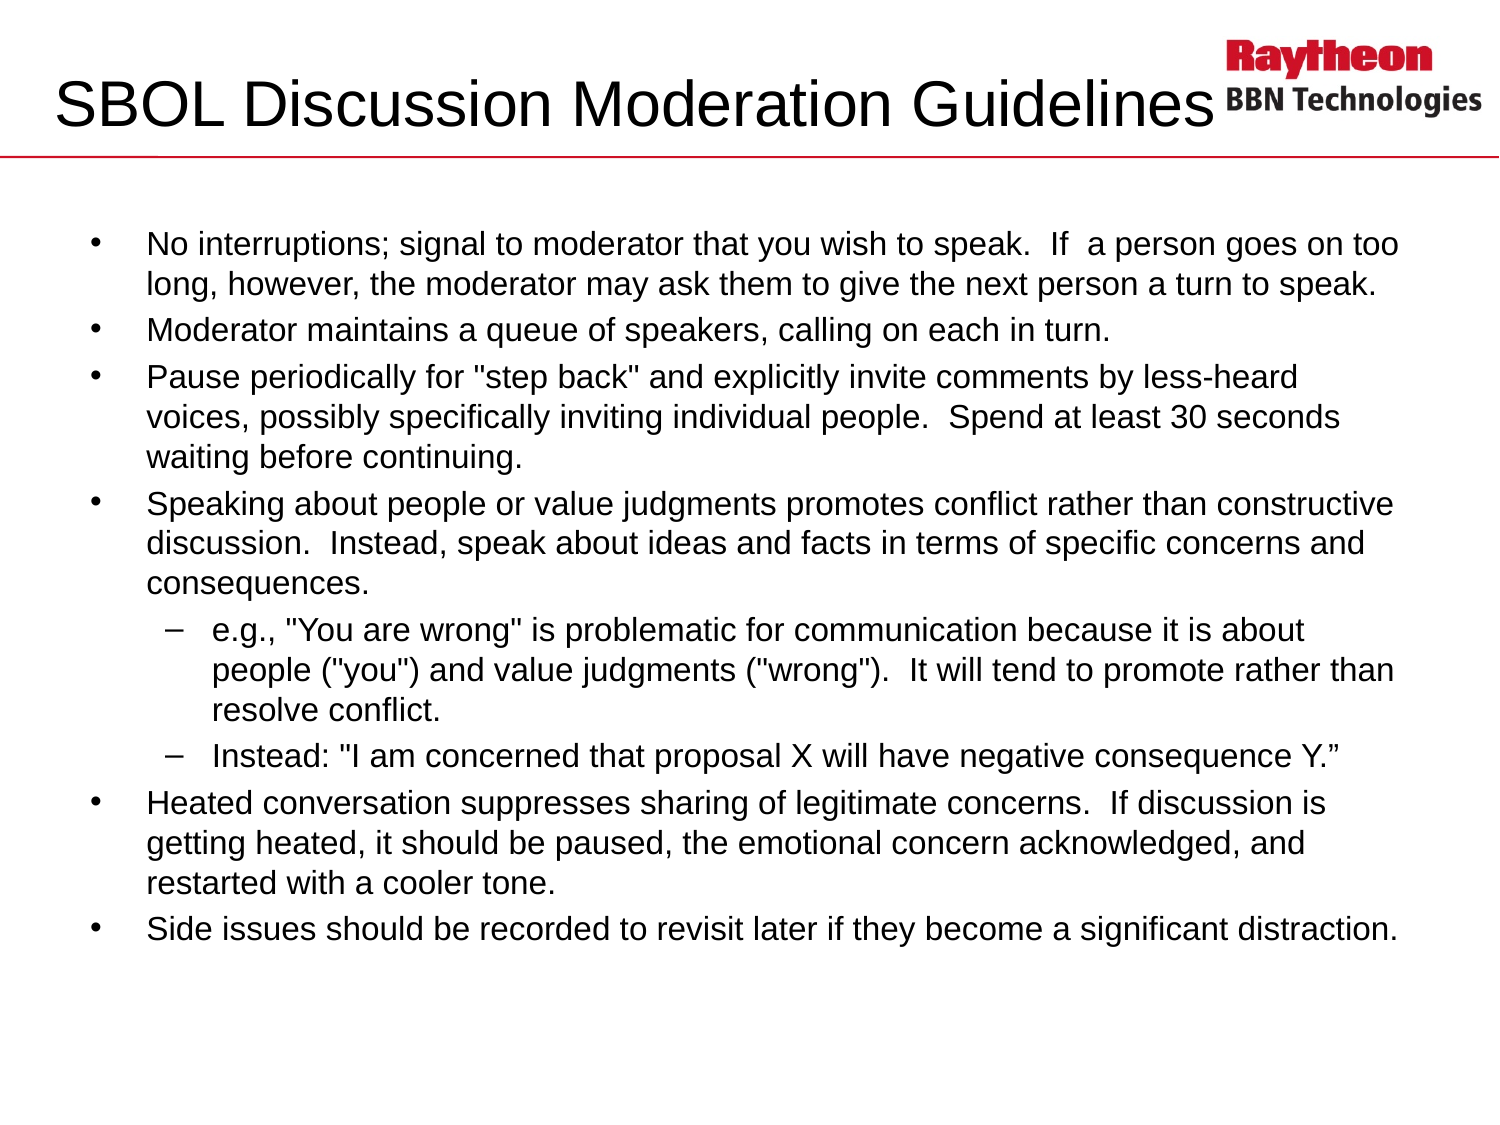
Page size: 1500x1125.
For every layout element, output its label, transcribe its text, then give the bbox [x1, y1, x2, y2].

title SBOL Discussion Moderation Guidelines [39, 44, 1390, 158]
list No interruptions; signal to moderator that you wish to speak. If a person goes on too long, however, the moderator may ask them to give the next person a turn to speak. Moderator maintains a queue of speakers, calling on each in turn. Pause periodically for "step back" and explicitly invite comments by less-heard voices, possibly specifically inviting individual people. Spend at least 30 seconds waiting before continuing. Speaking about people or value judgments promotes conflict rather than constructive discussion. Instead, speak about ideas and facts in terms of specific concerns and consequences. e.g., "You are wrong" is problematic for communication because it is about people ("you") and value judgments ("wrong"). It will tend to promote rather than resolve conflict. Instead: "I am concerned that proposal X will have negative consequence Y.” Heated conversation suppresses sharing of legitimate concerns. If discussion is getting heated, it should be paused, the emotional concern acknowledged, and restarted with a cooler tone. Side issues should be recorded to revisit later if they become a significant distraction. [74, 214, 1426, 958]
picture [1222, 36, 1484, 121]
